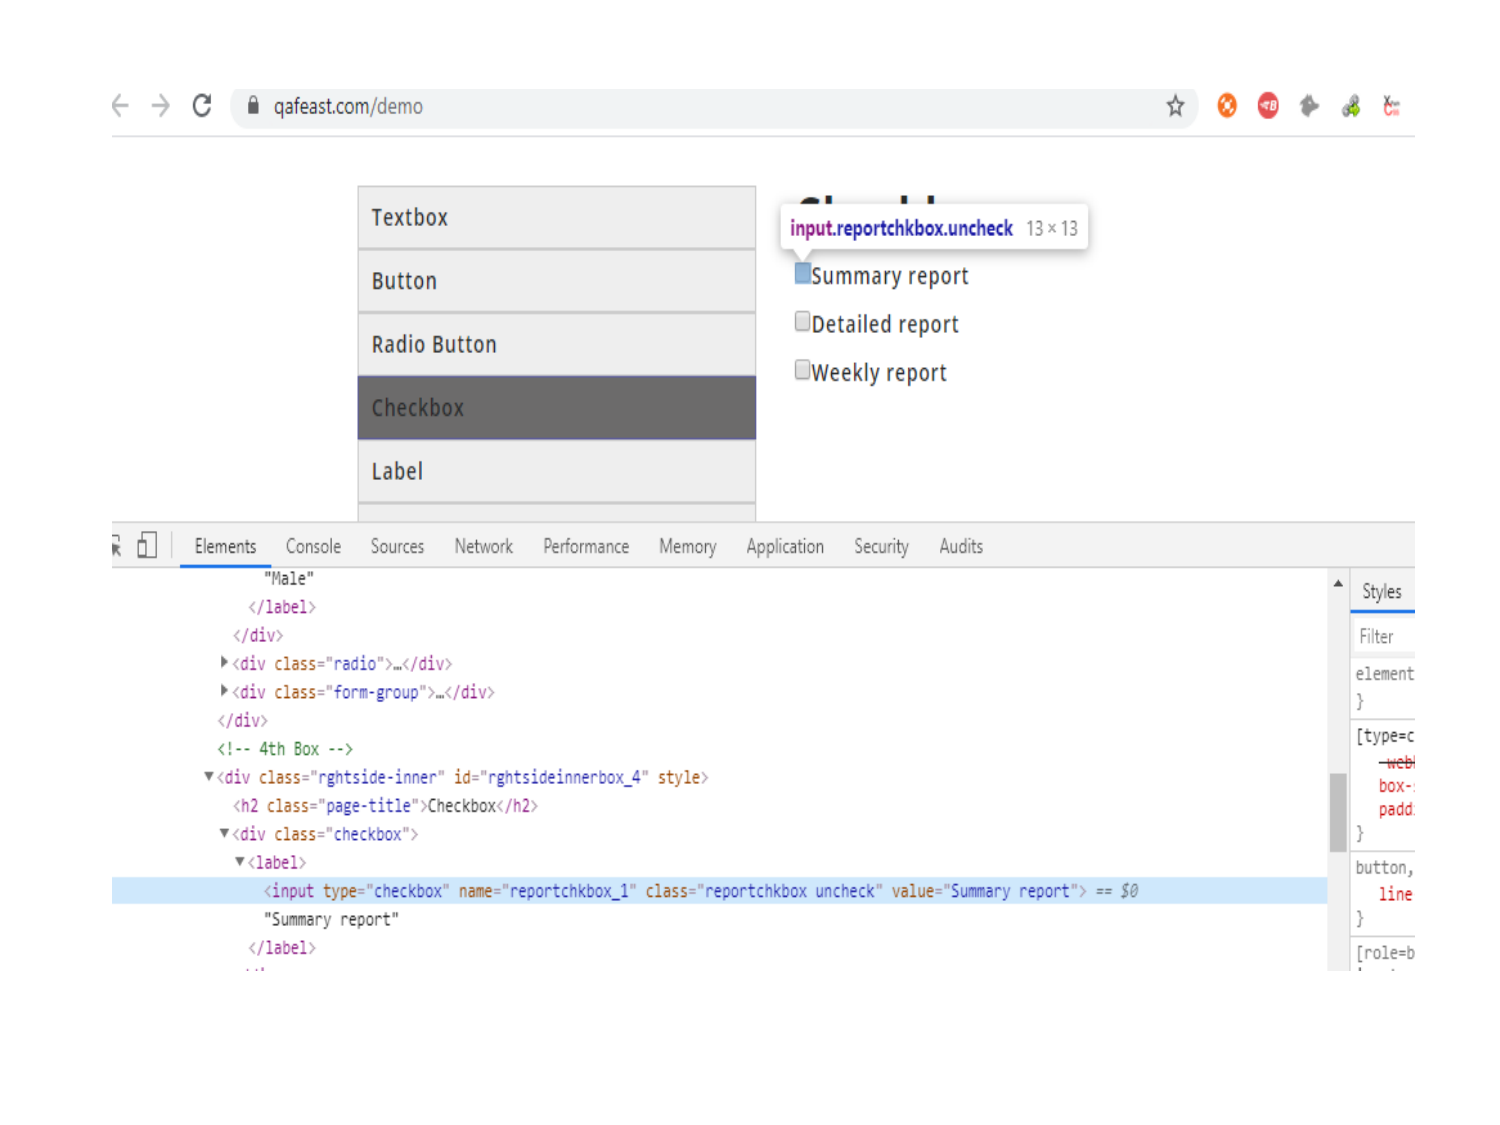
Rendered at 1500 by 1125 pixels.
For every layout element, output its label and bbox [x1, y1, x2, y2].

list [111, 89, 1416, 972]
